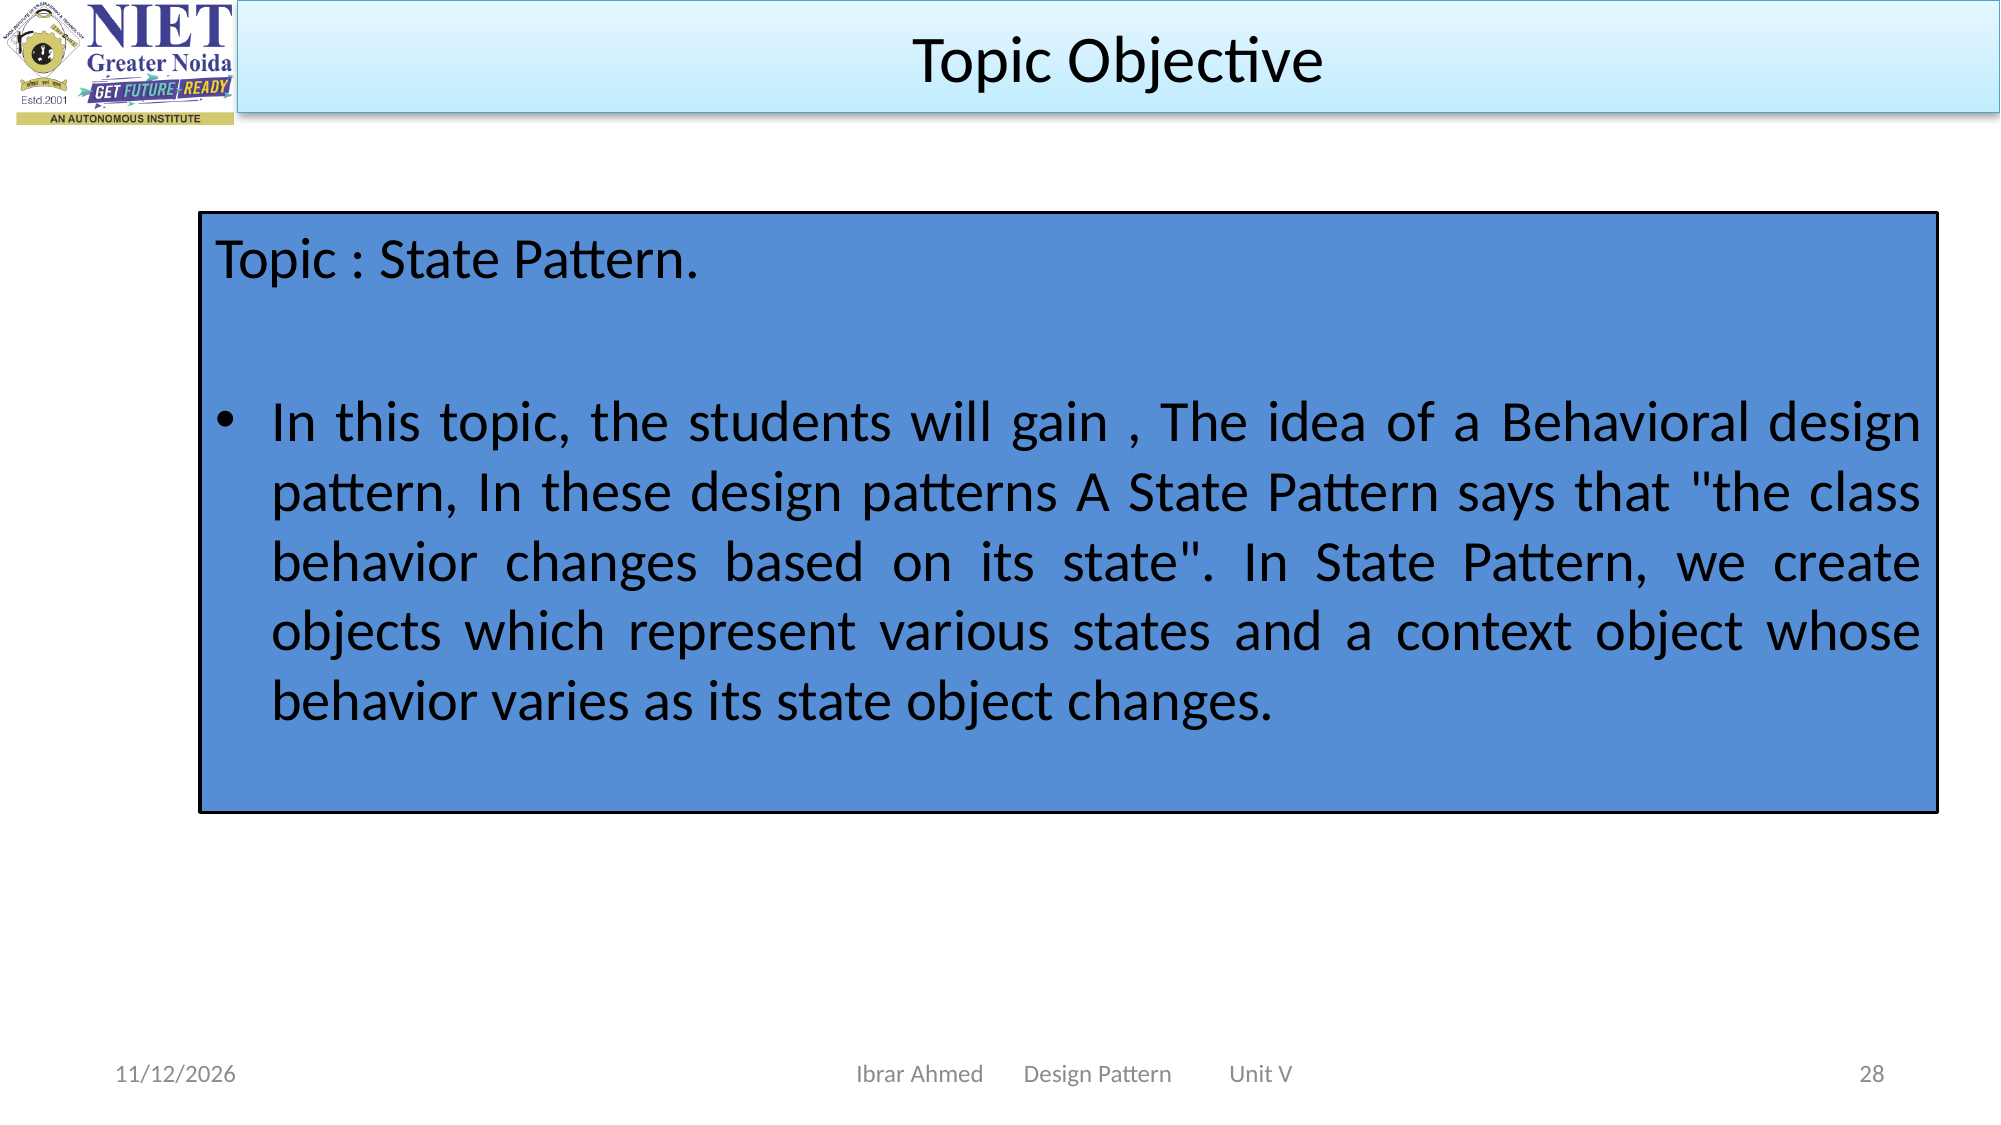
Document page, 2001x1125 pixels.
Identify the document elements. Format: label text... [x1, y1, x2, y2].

picture [3, 2, 234, 125]
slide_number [99, 1042, 567, 1103]
footer Ibrar Ahmed Design Pattern Unit V [662, 1042, 1488, 1103]
slide_number 28 [1488, 1042, 1900, 1103]
text_box Topic Objective [237, 0, 2000, 113]
list Topic : State Pattern. In this topic, the students will gain , The idea of a Behavioral design pattern, In these design patterns A State Pattern says that "the class behavior changes based on its state". In State Pattern, we create objects which represent various states and a context object whose behavior varies as its state object changes. [200, 212, 1938, 813]
